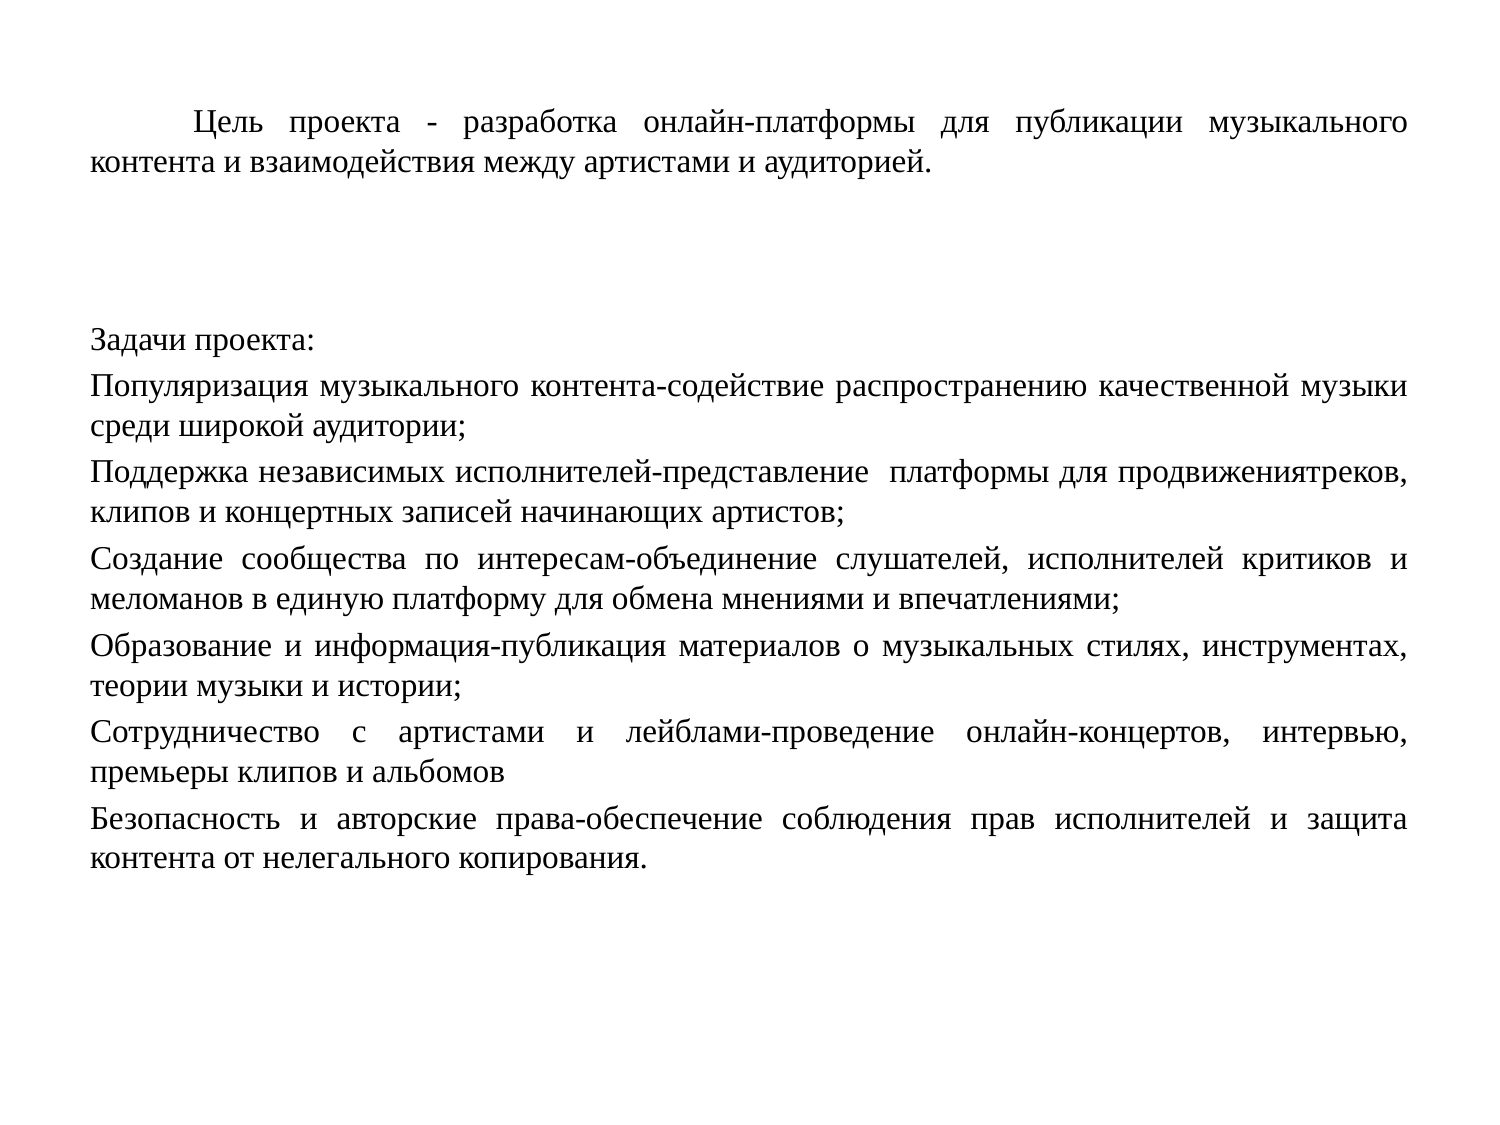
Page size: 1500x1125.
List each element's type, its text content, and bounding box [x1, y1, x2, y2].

list Задачи проекта: Популяризация музыкального контента-содействие распространению качественной музыки среди широкой аудитории; Поддержка независимых исполнителей-представление платформы для продвижениятреков, клипов и концертных записей начинающих артистов; Создание сообщества по интересам-объединение слушателей, исполнителей критиков и меломанов в единую платформу для обмена мнениями и впечатлениями; Образование и информация-публикация материалов о музыкальных стилях, инструментах, теории музыки и истории; Сотрудничество с артистами и лейблами-проведение онлайн-концертов, интервью, премьеры клипов и альбомов Безопасность и авторские права-обеспечение соблюдения прав исполнителей и защита контента от нелегального копирования. [75, 262, 1425, 1005]
title Цель проекта - разработка онлайн-платформы для публикации музыкального контента и взаимодействия между артистами и аудиторией. [75, 45, 1425, 233]
